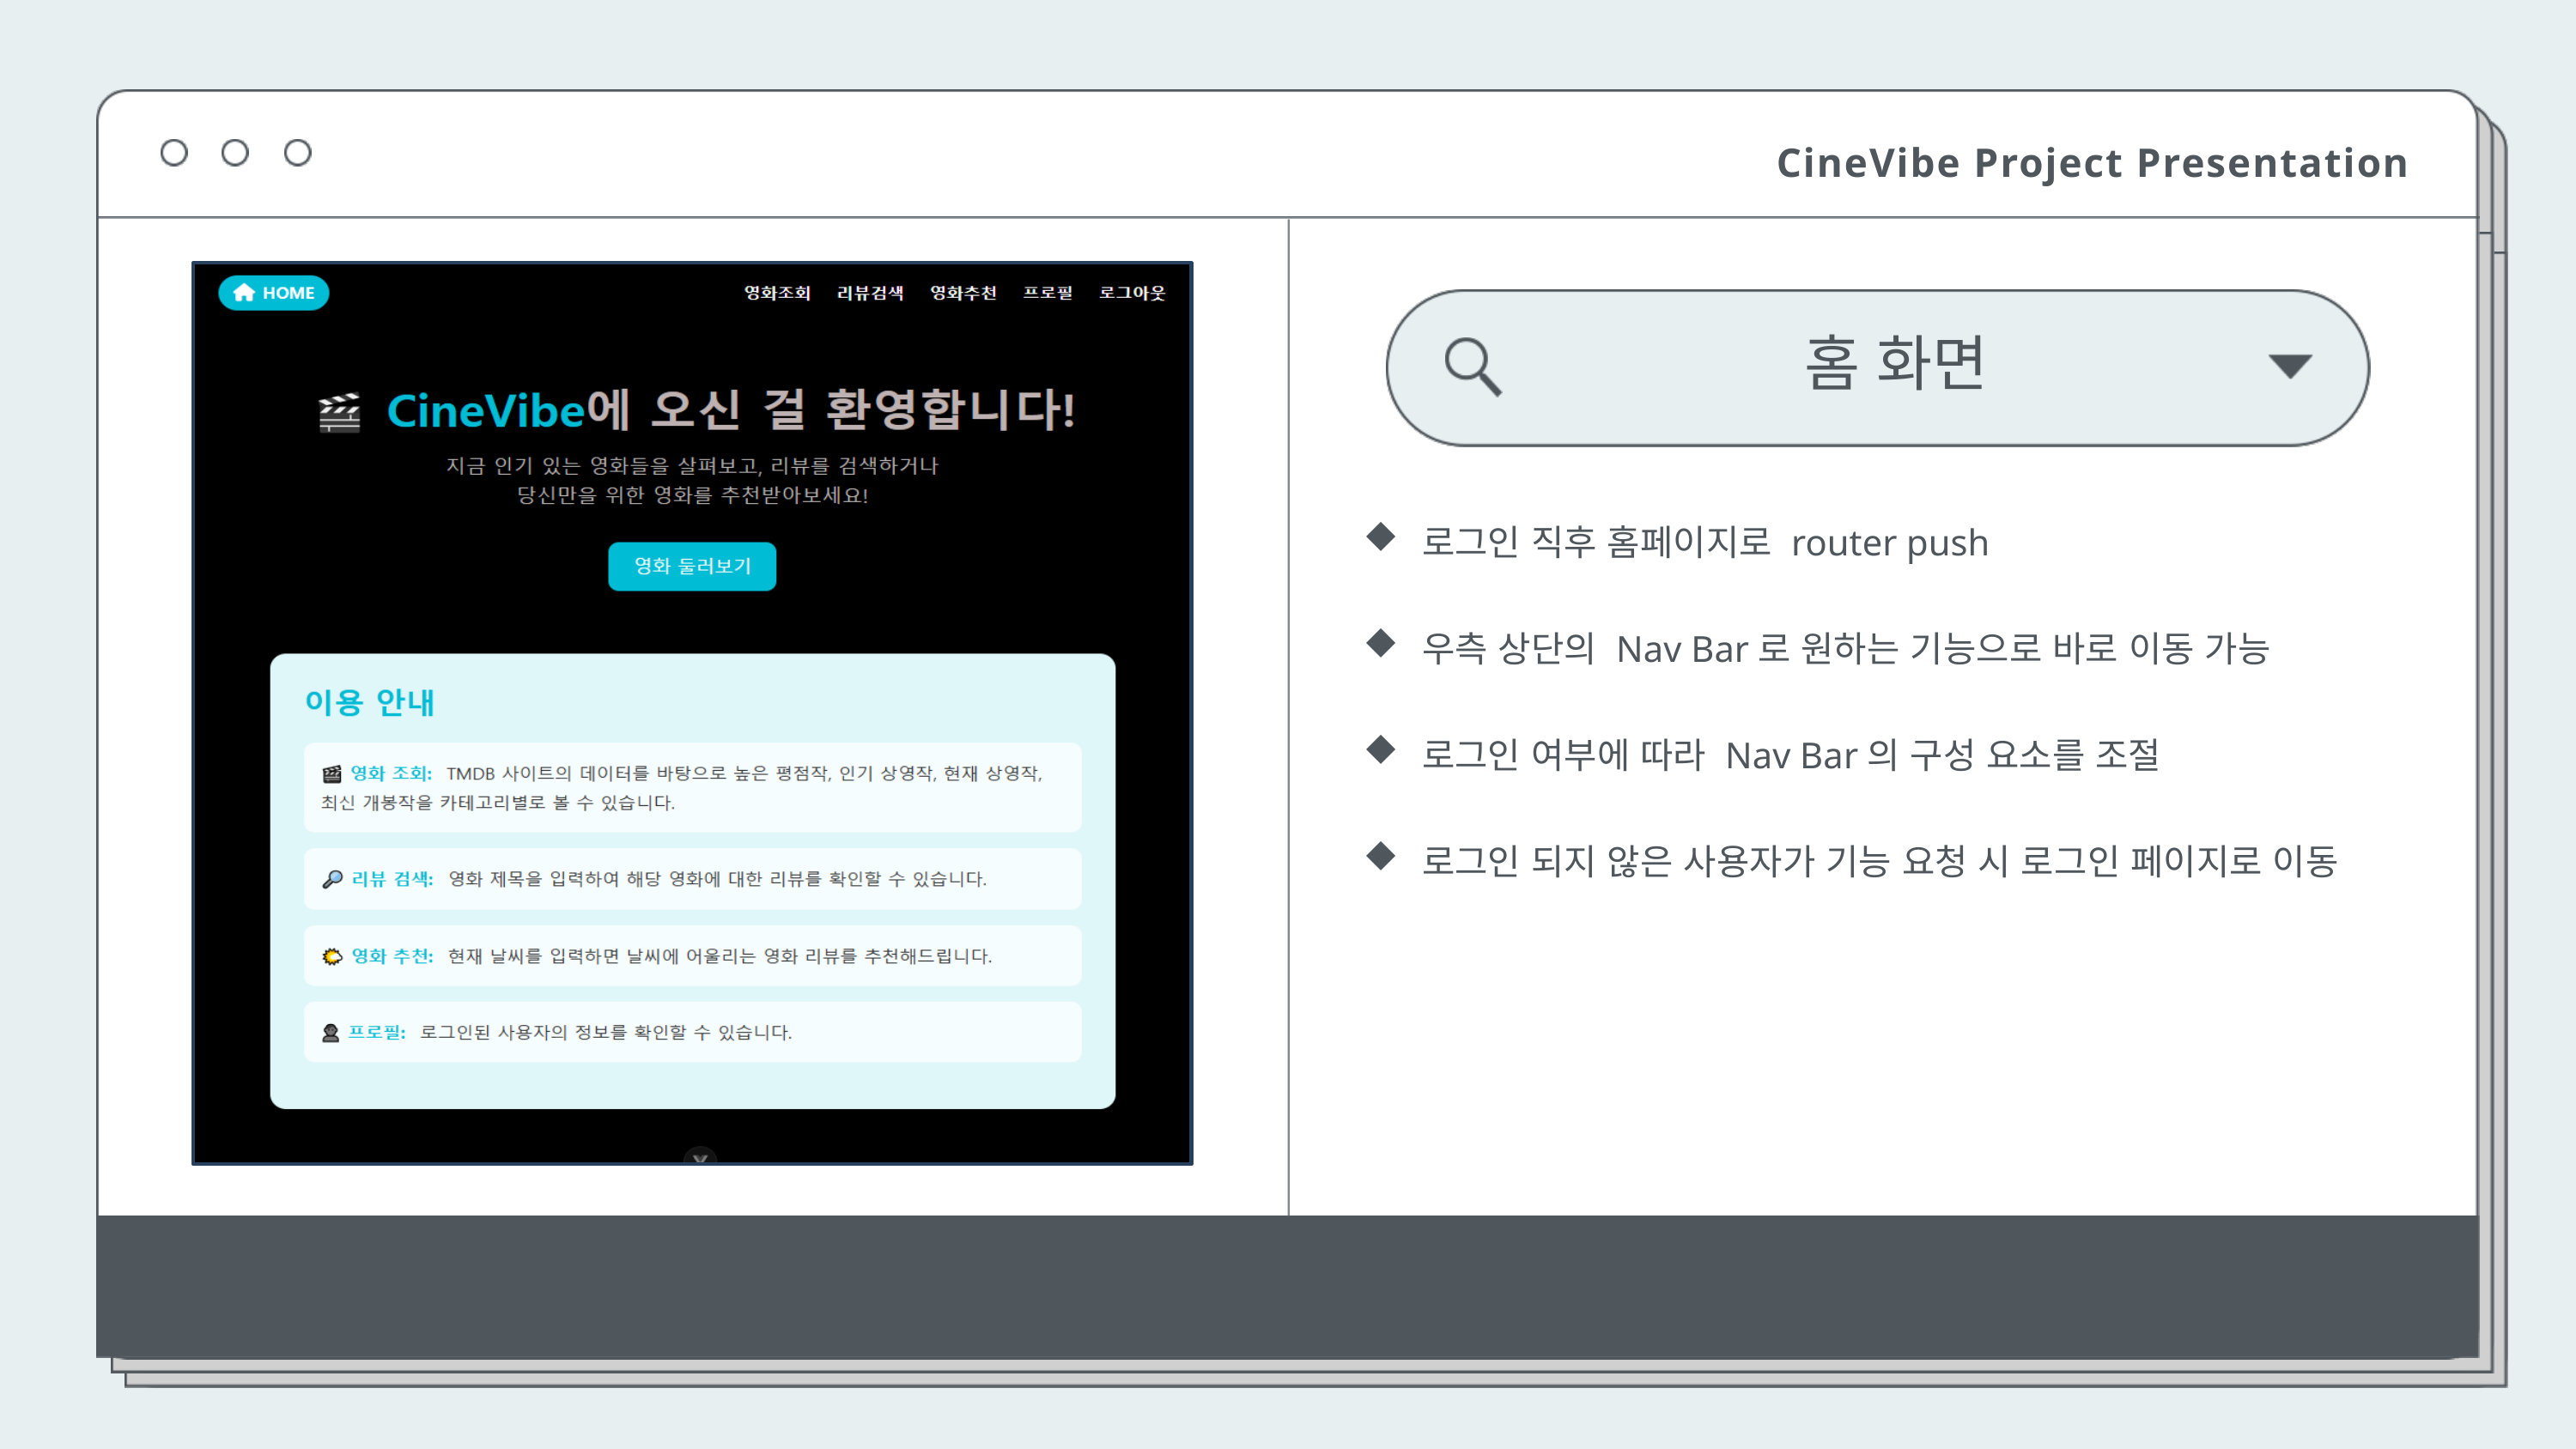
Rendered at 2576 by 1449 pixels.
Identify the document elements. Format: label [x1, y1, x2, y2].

picture [96, 88, 2508, 1388]
